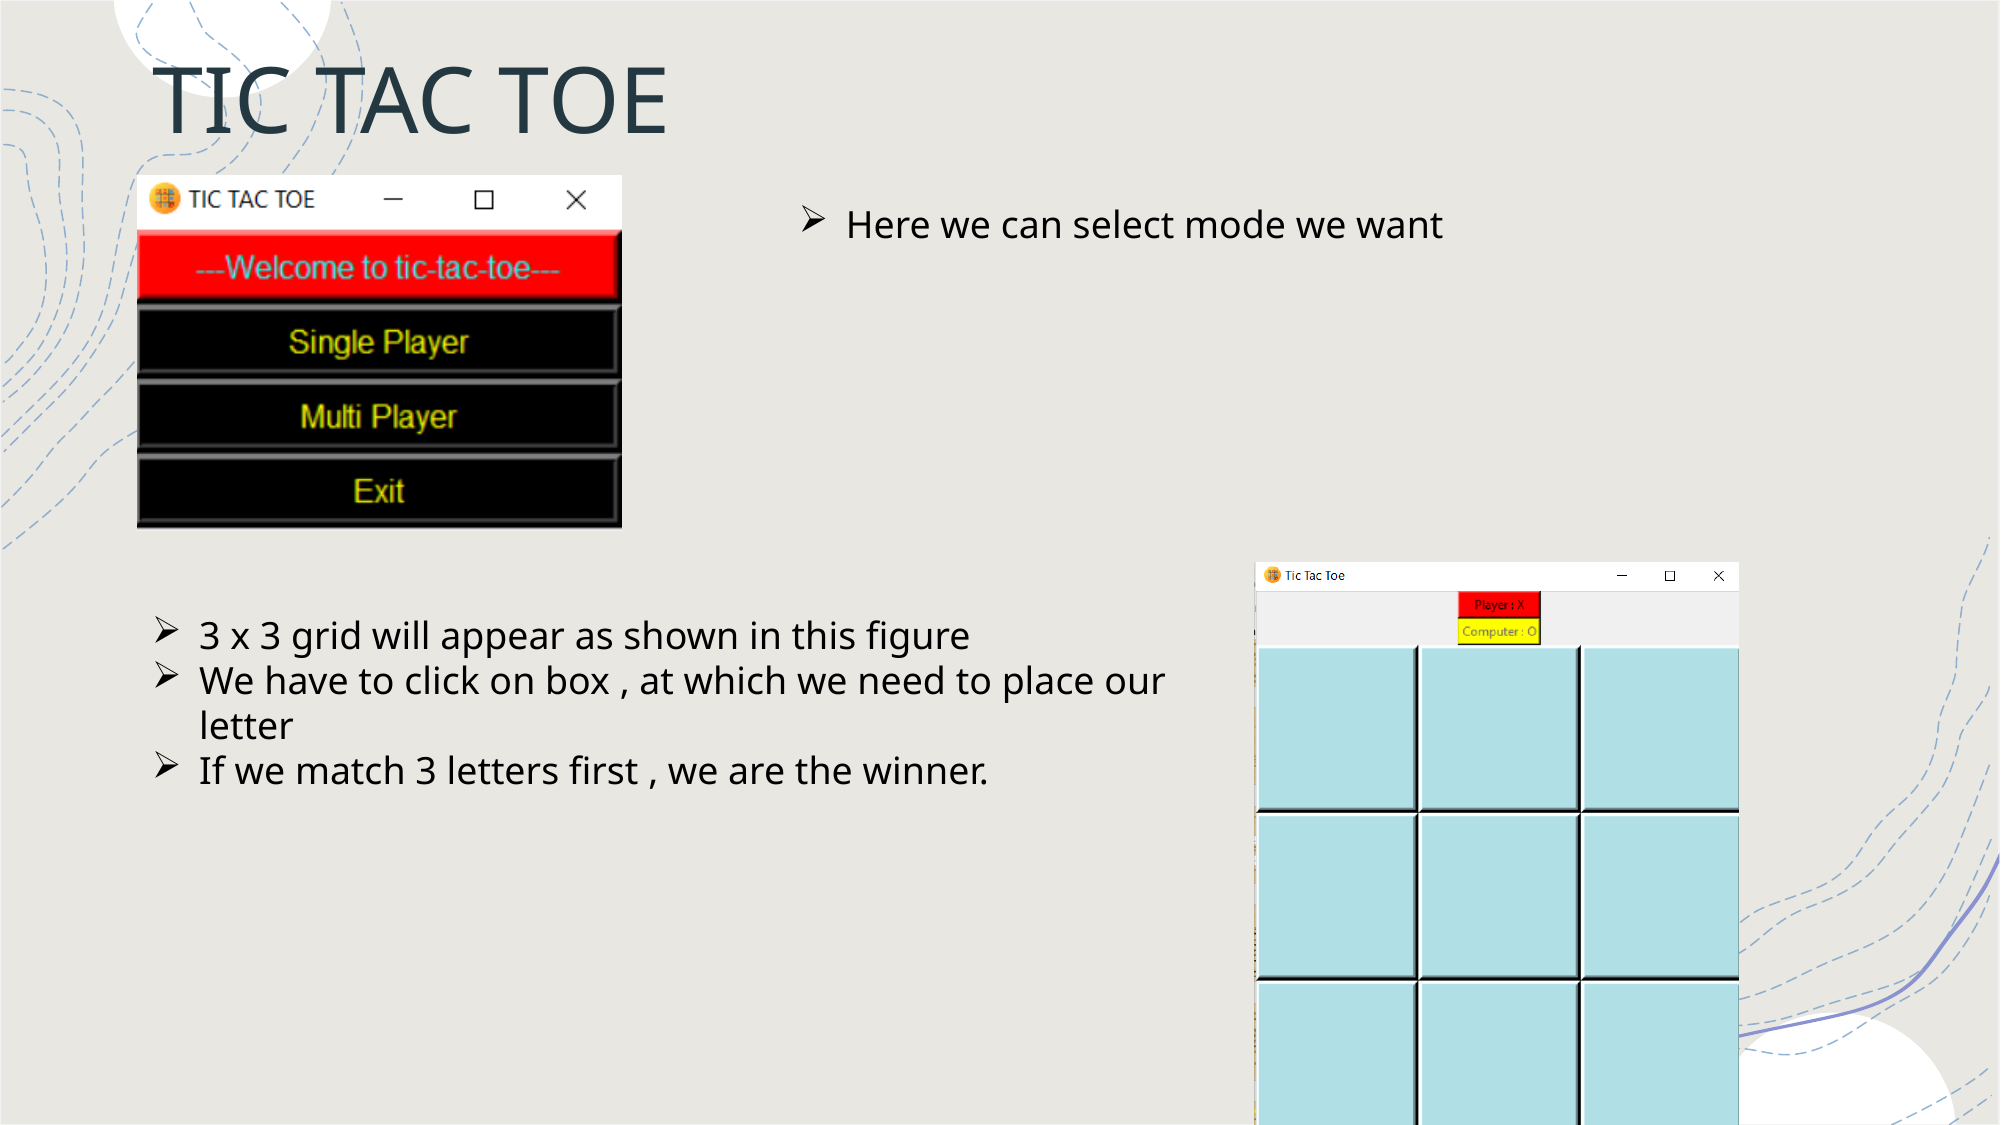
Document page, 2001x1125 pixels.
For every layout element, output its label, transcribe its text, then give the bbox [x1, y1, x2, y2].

text_box 3 x 3 grid will appear as shown in this figure We have to click on box , at which we need to place our letter If we match 3 letters first , we are the winner. [137, 604, 1230, 845]
picture [1254, 562, 1739, 1125]
title TIC TAC TOE [137, 0, 1863, 194]
text_box Here we can select mode we want [784, 193, 1622, 298]
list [137, 175, 622, 531]
